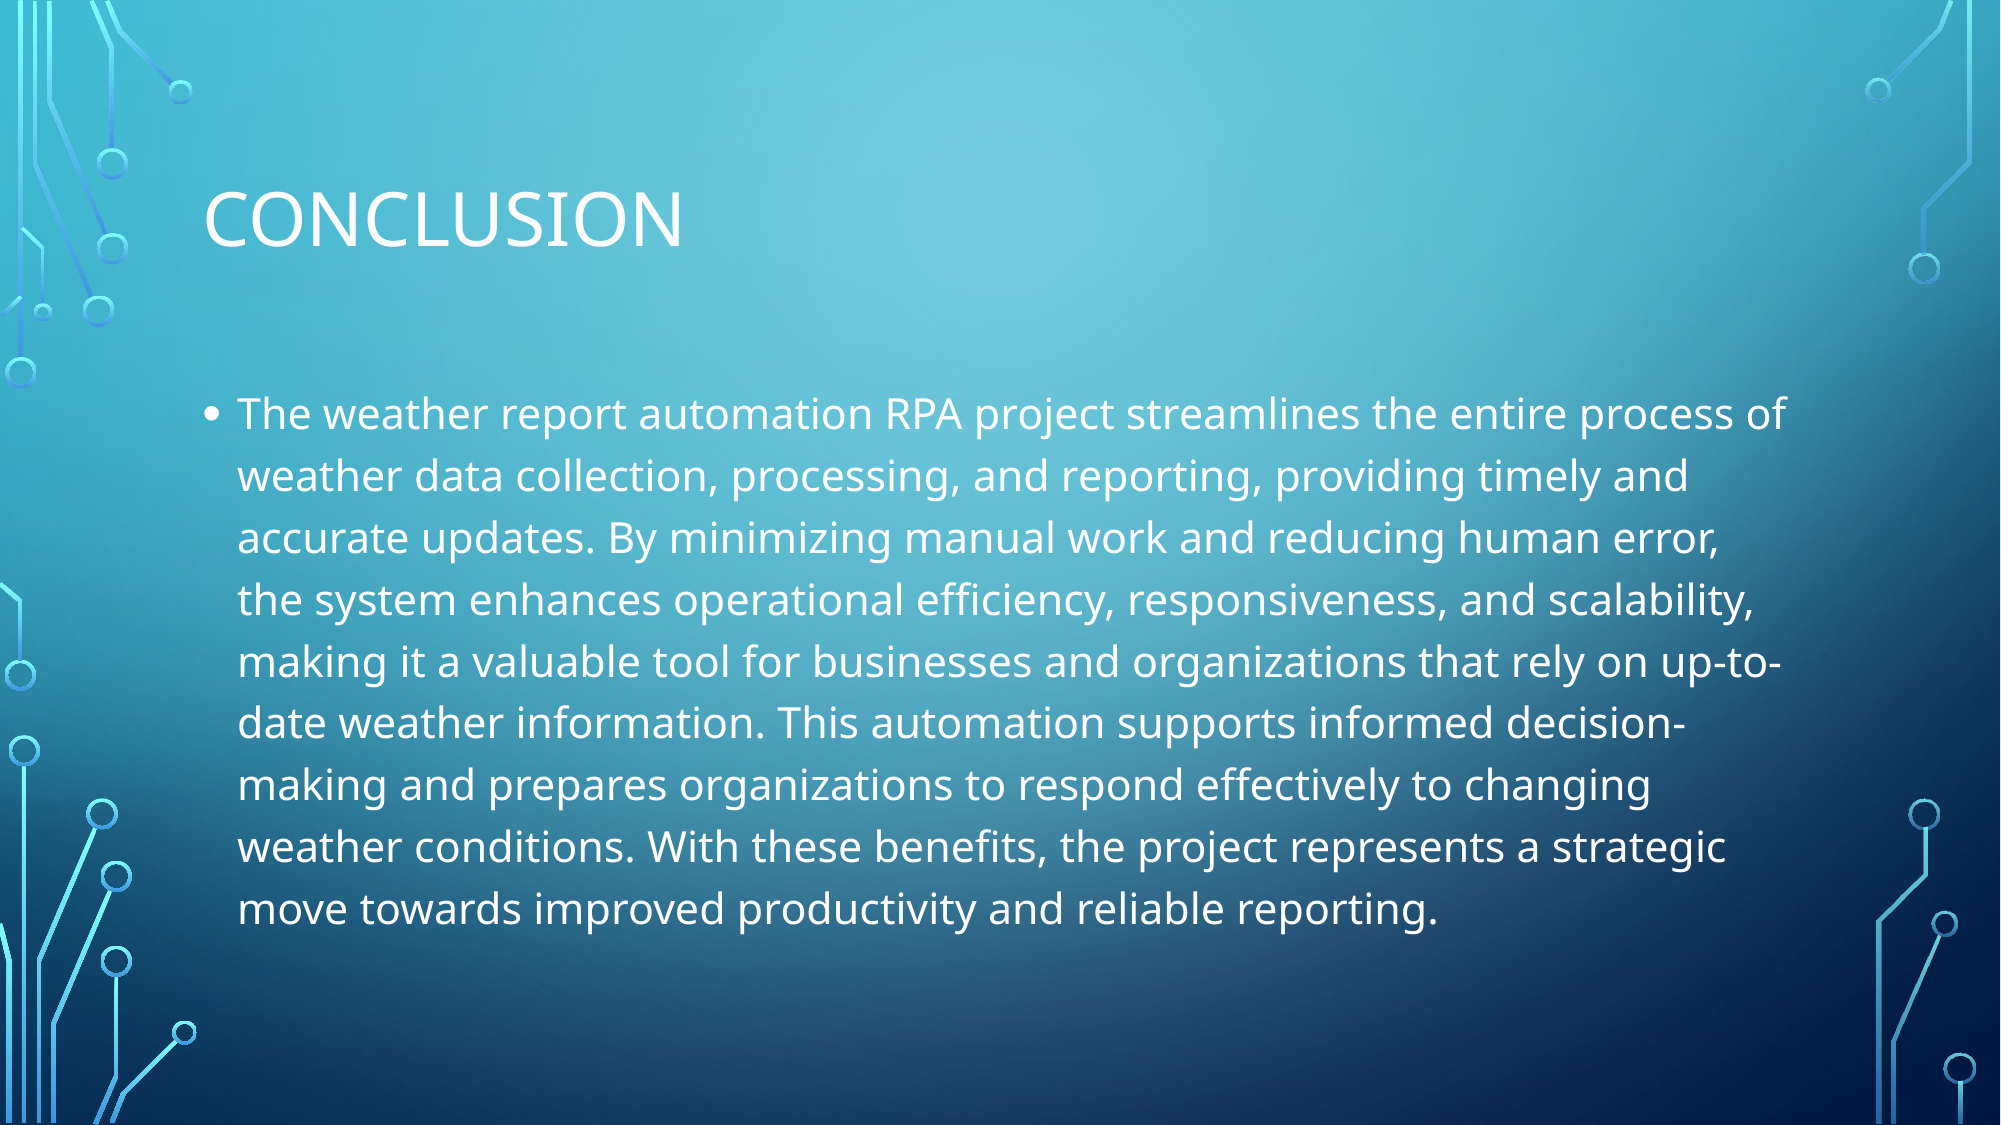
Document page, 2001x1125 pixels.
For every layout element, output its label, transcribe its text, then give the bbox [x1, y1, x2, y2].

list The weather report automation RPA project streamlines the entire process of weather data collection, processing, and reporting, providing timely and accurate updates. By minimizing manual work and reducing human error, the system enhances operational efficiency, responsiveness, and scalability, making it a valuable tool for businesses and organizations that rely on up-to-date weather information. This automation supports informed decision-making and prepares organizations to respond effectively to changing weather conditions. With these benefits, the project represents a strategic move towards improved productivity and reliable reporting. [187, 369, 1813, 950]
title conclusion [187, 101, 1813, 344]
